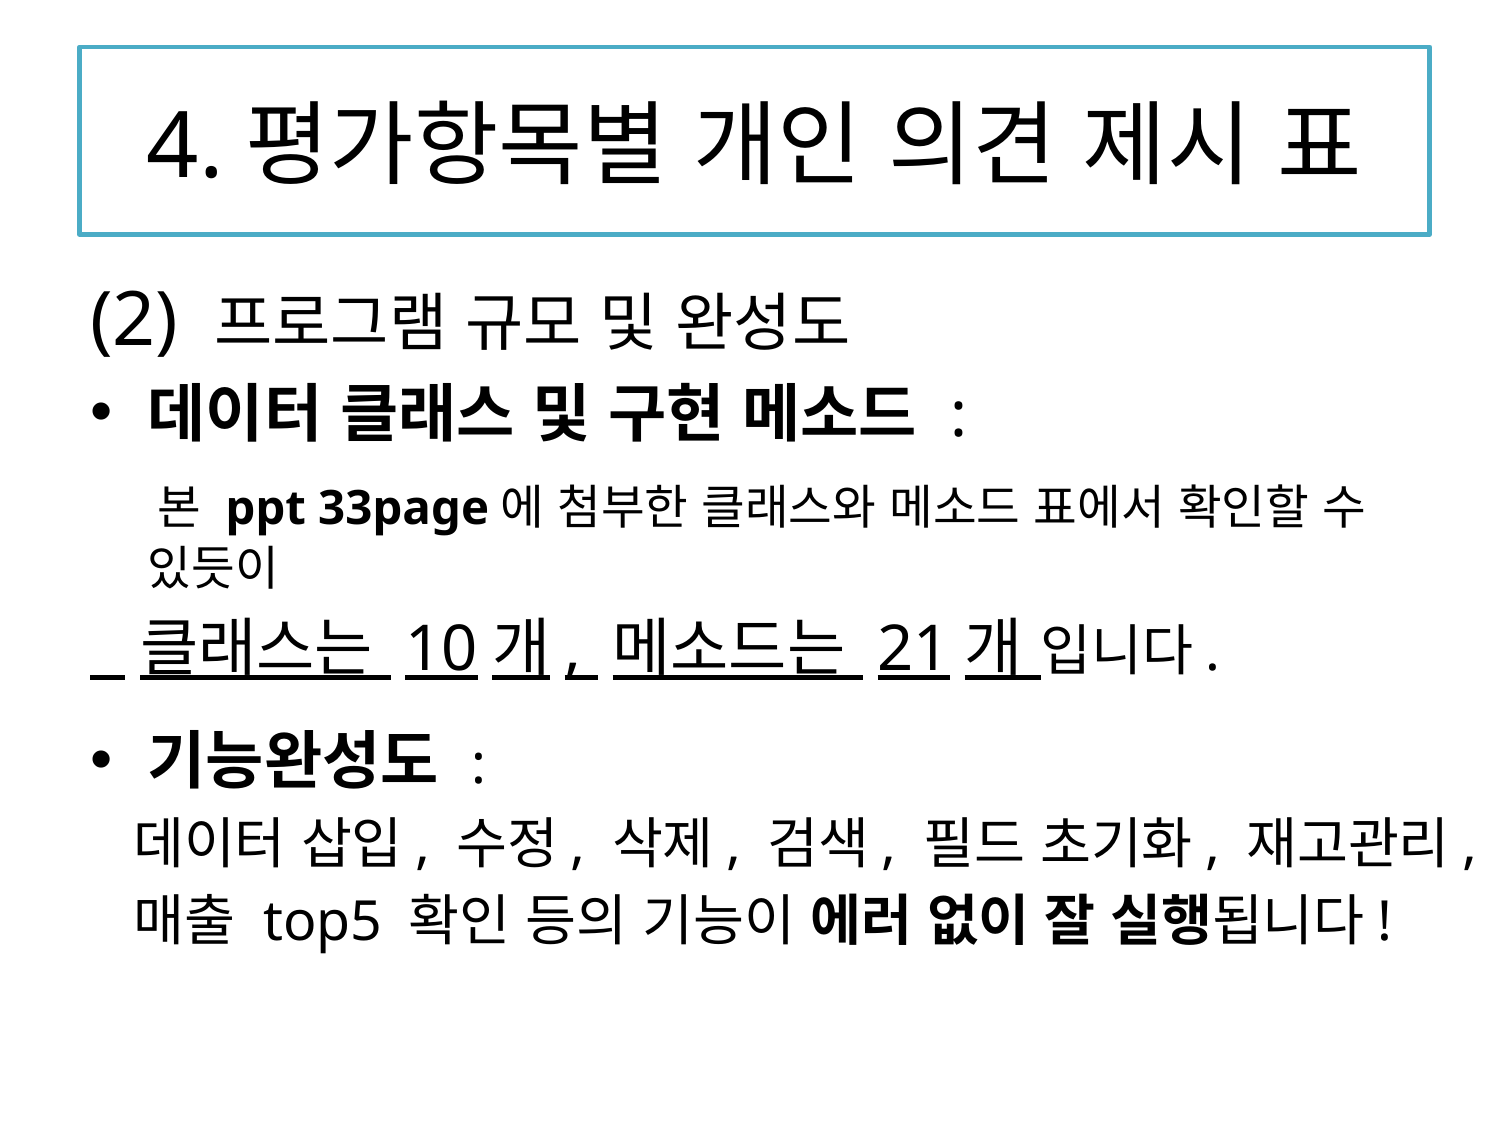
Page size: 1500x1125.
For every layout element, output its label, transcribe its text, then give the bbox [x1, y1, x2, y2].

text_box 4.평가항목별 개인 의견 제시 표 [78, 45, 1432, 236]
list (2) 프로그램 규모 및 완성도 데이터 클래스 및 구현 메소드 : 본 ppt 33page에 첨부한 클래스와 메소드 표에서 확인할 수 있듯이 클래스는 10개, 메소드는 21개 입니다. 기능완성도 : 데이터 삽입, 수정, 삭제, 검색, 필드 초기화, 재고관리, 매출 top5 확인 등의 기능이 에러 없이 잘 실행됩니다! [75, 262, 1500, 1020]
